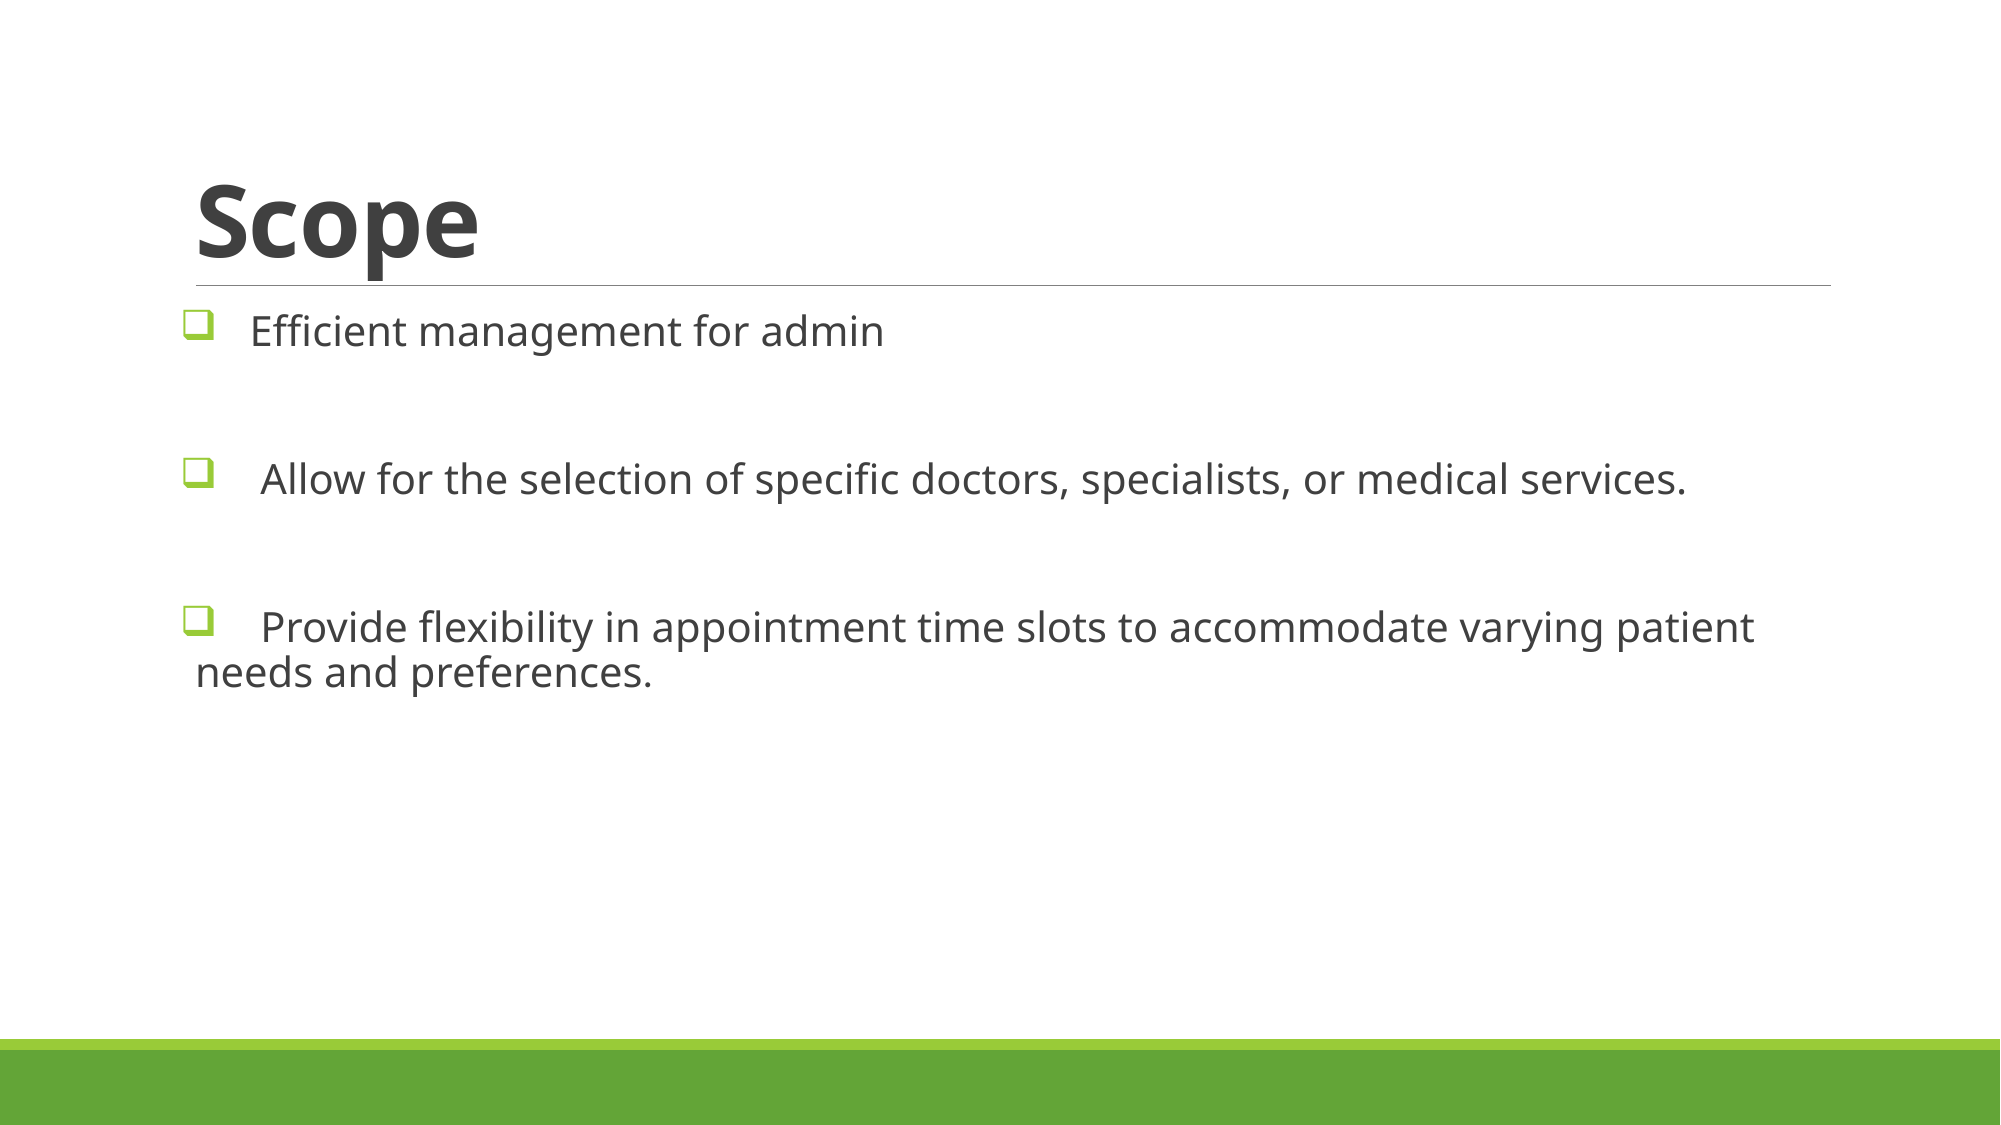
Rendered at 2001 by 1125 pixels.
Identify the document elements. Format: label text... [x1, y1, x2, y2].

title Scope [180, 47, 1830, 285]
list Efficient management for admin Allow for the selection of specific doctors, specialists, or medical services. Provide flexibility in appointment time slots to accommodate varying patient needs and preferences. [180, 302, 1830, 963]
